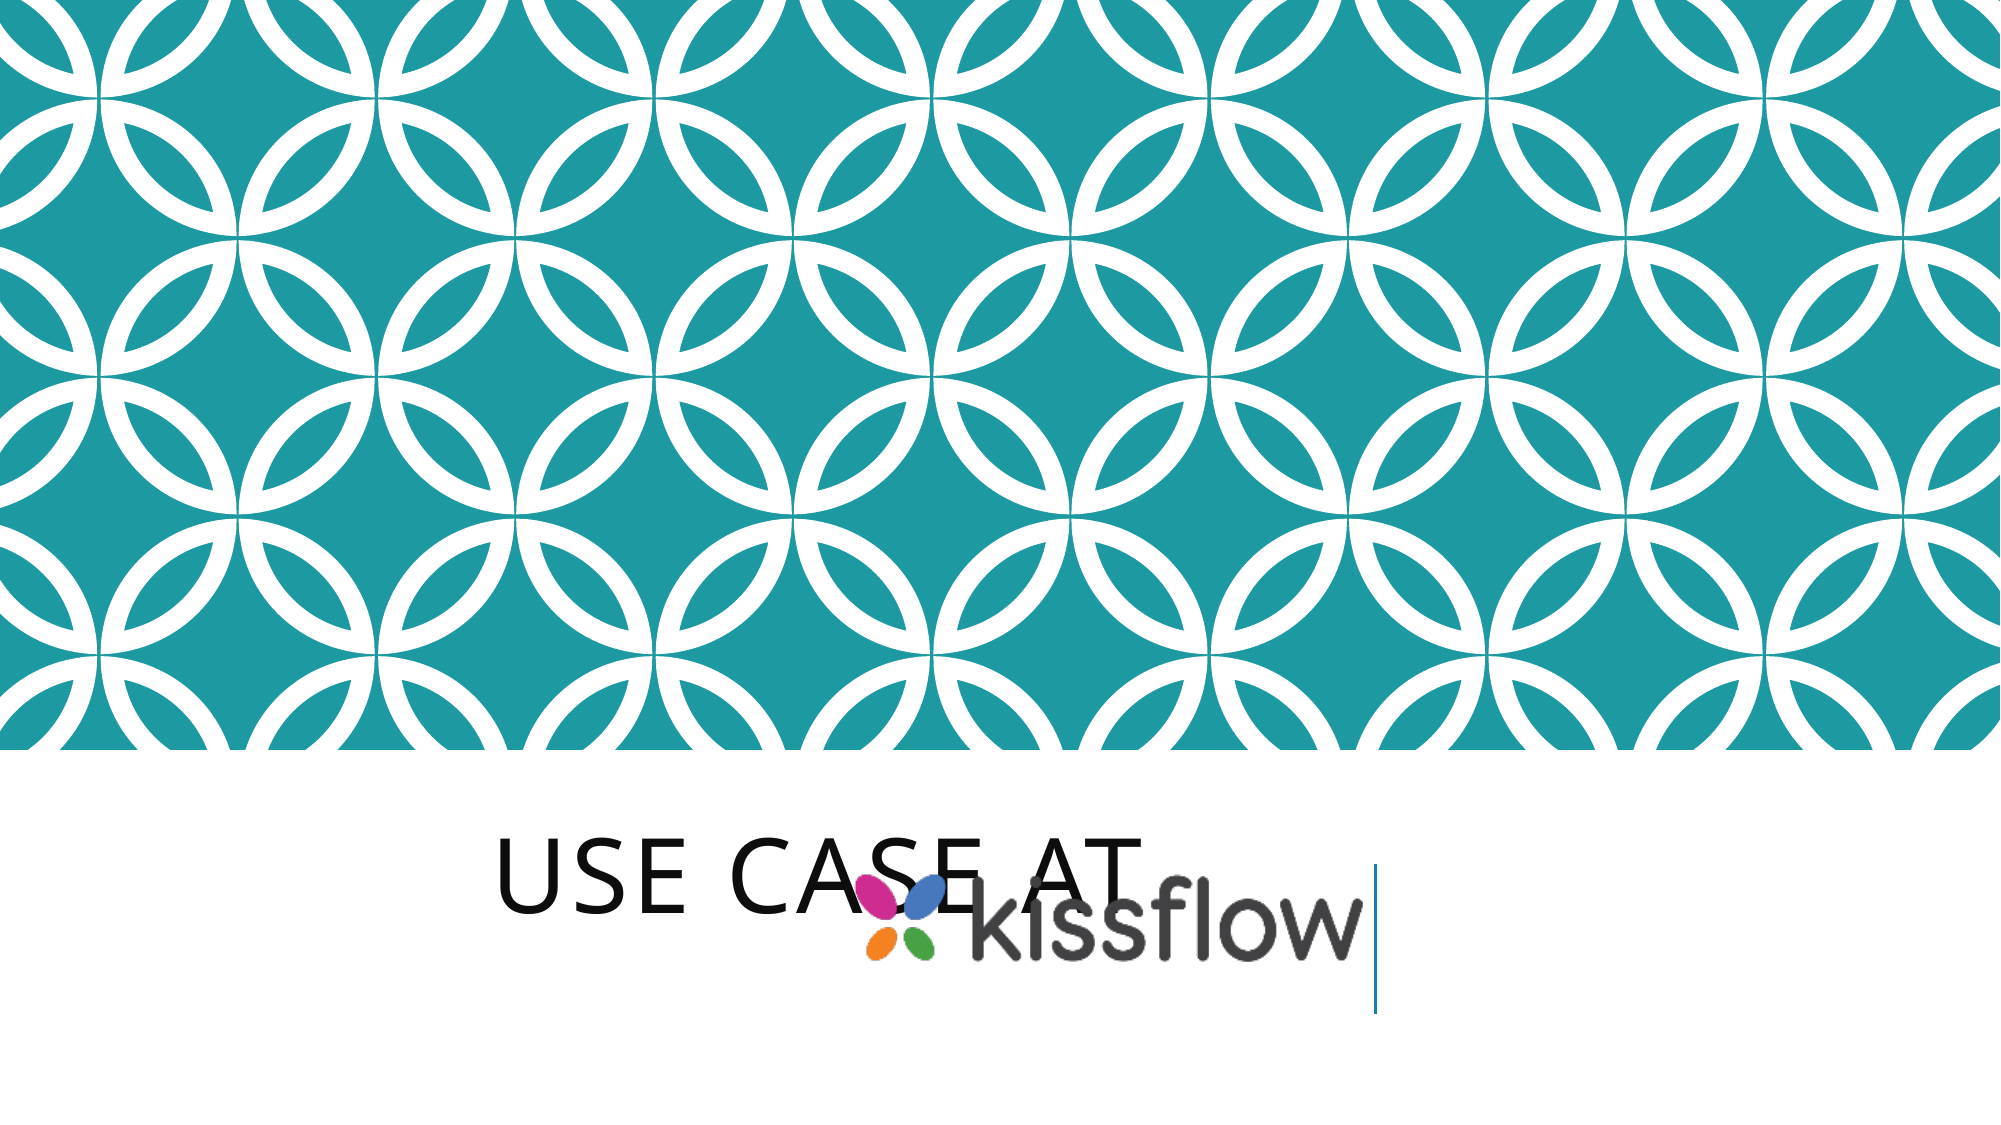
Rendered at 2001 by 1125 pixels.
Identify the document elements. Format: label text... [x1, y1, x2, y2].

title Use case at Kissflow [75, 813, 1350, 1054]
picture [845, 863, 1368, 972]
